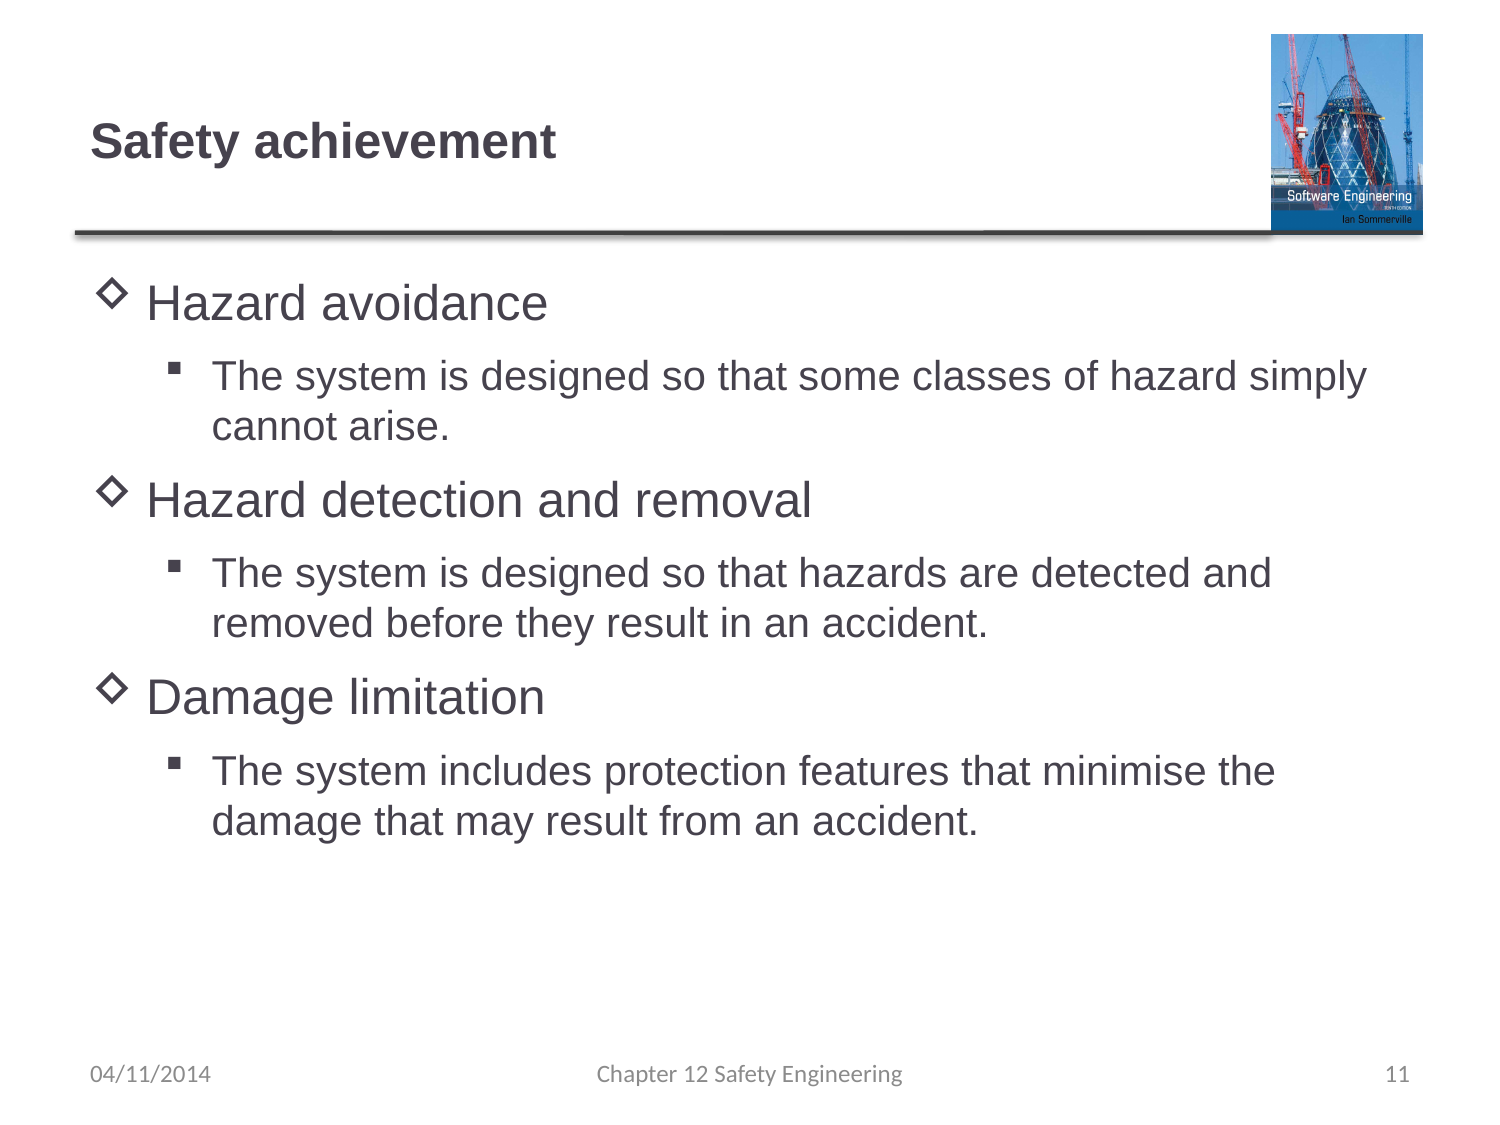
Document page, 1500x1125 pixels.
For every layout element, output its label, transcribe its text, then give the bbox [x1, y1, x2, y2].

title Safety achievement [74, 44, 1272, 233]
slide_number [75, 1042, 425, 1103]
list Hazard avoidance The system is designed so that some classes of hazard simply cannot arise. Hazard detection and removal The system is designed so that hazards are detected and removed before they result in an accident. Damage limitation The system includes protection features that minimise the damage that may result from an accident. [75, 262, 1425, 1005]
footer Chapter 12 Safety Engineering [512, 1042, 988, 1103]
picture [1271, 34, 1423, 230]
slide_number 11 [1074, 1042, 1425, 1103]
